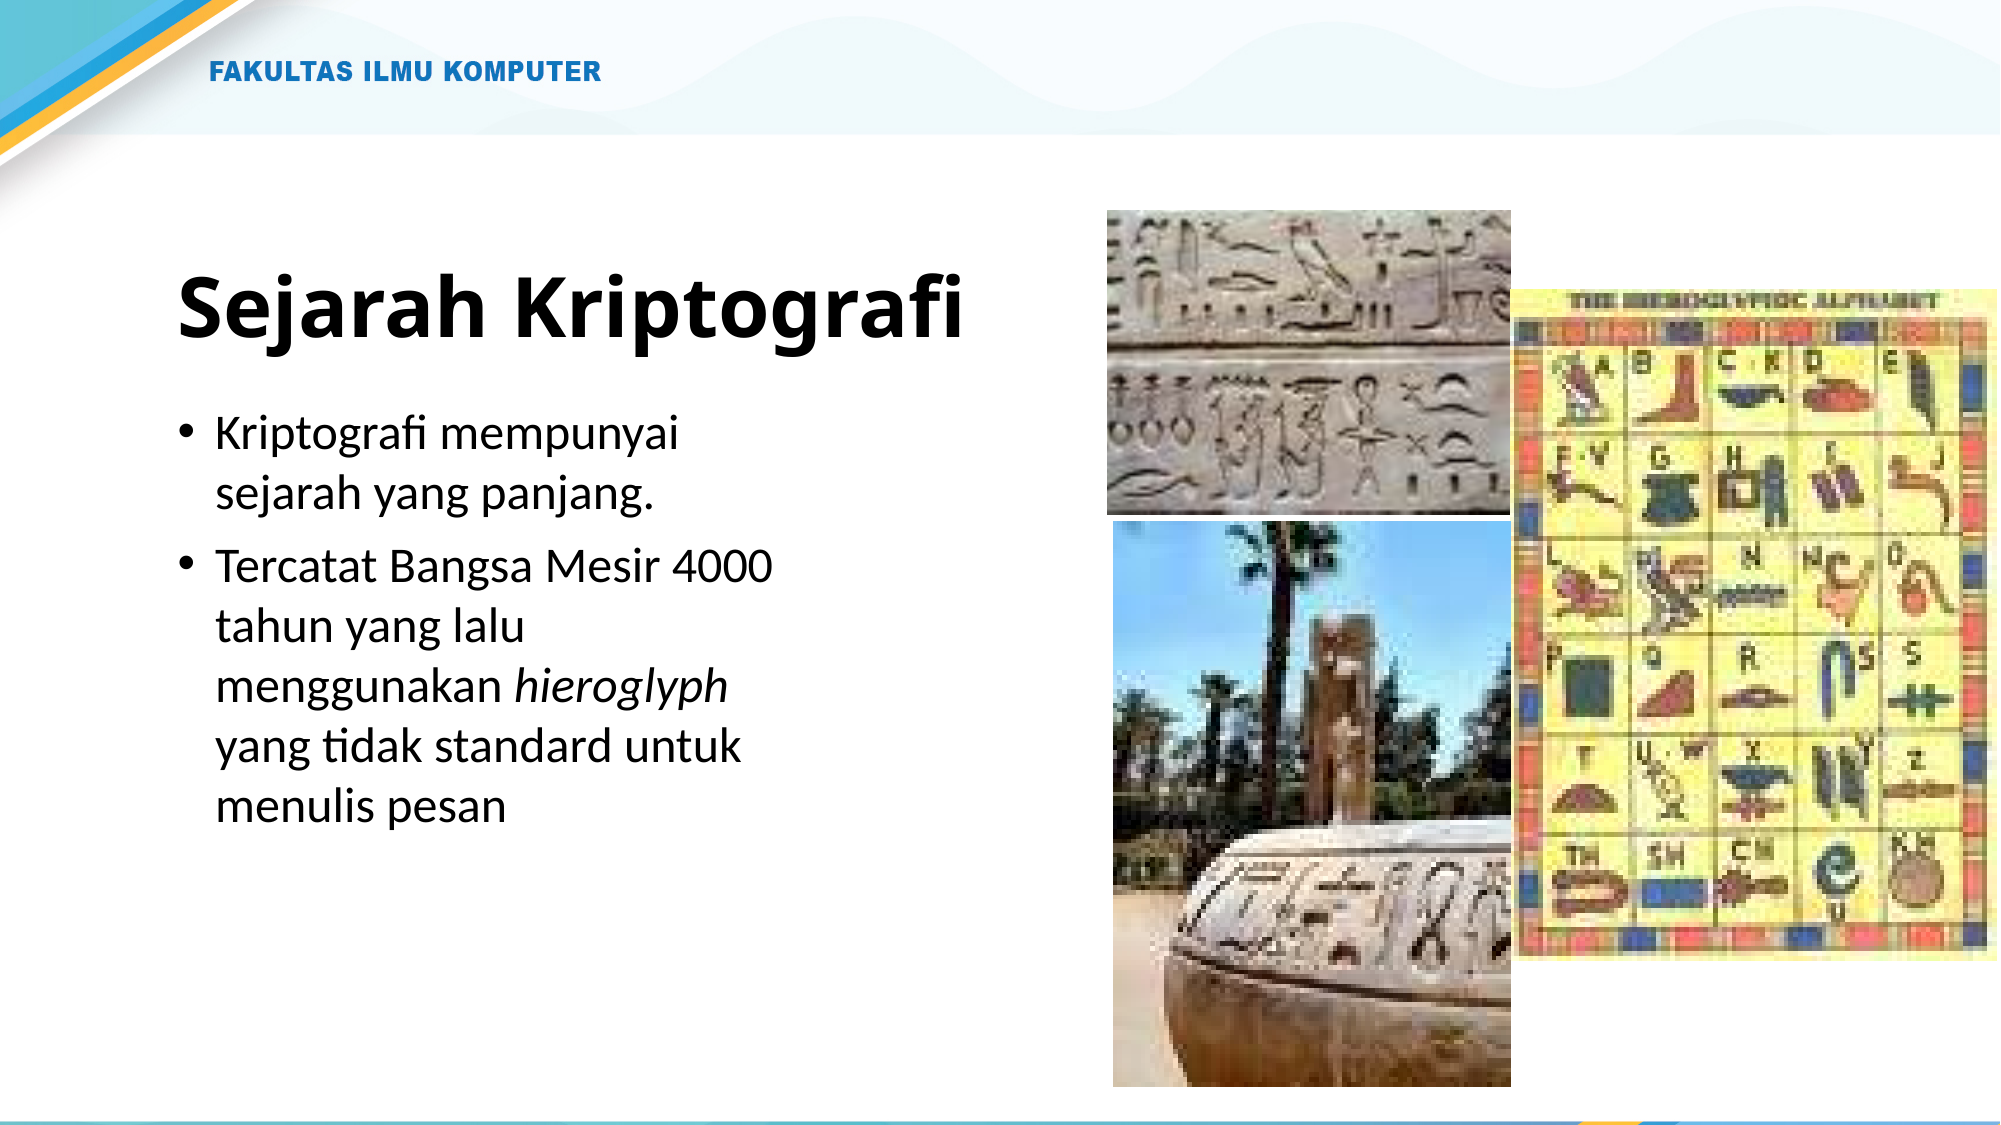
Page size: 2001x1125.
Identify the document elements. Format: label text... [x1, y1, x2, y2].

list Kriptografi mempunyai sejarah yang panjang. Tercatat Bangsa Mesir 4000 tahun yang lalu menggunakan hieroglyph yang tidak standard untuk menulis pesan [162, 392, 811, 961]
title Sejarah Kriptografi [162, 71, 1084, 363]
picture [0, 0, 2000, 1125]
